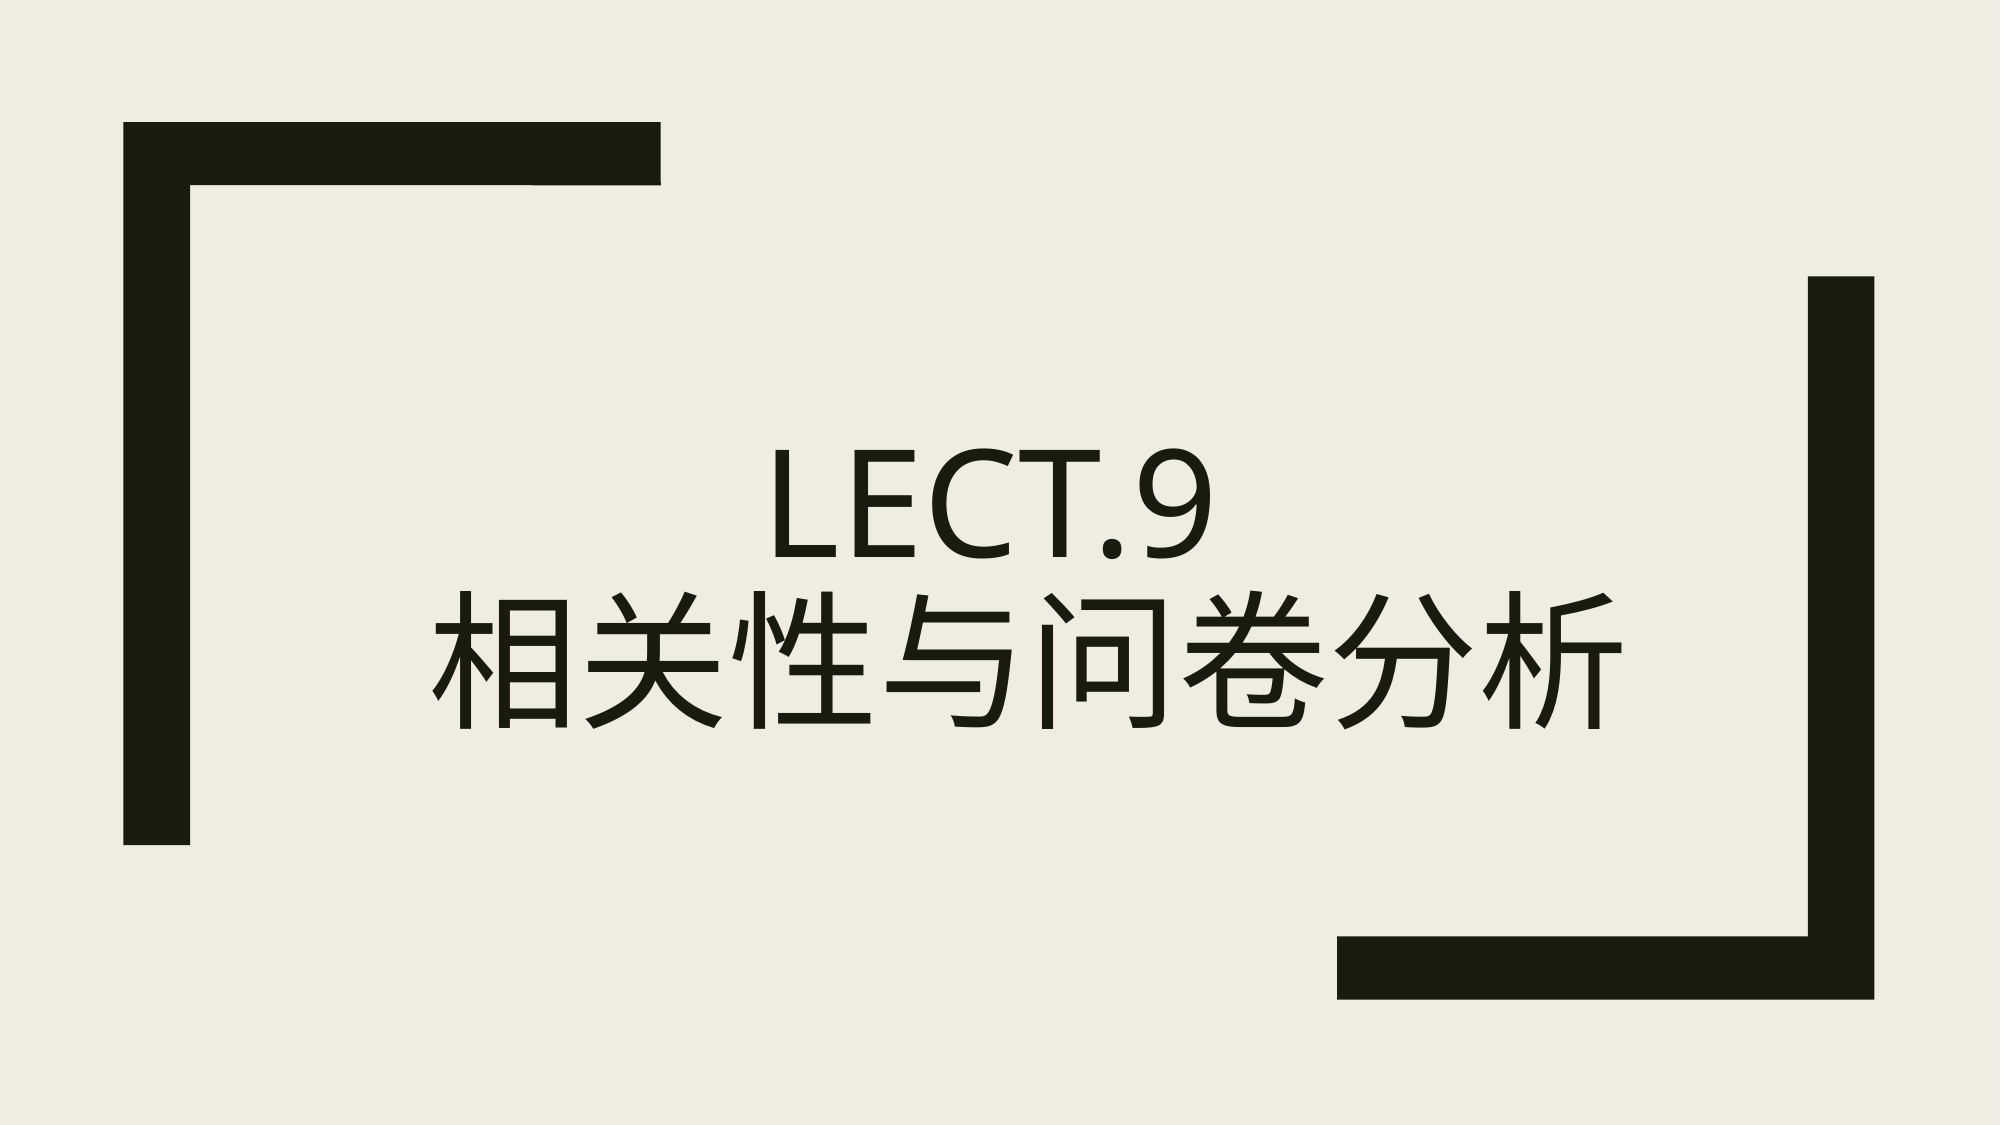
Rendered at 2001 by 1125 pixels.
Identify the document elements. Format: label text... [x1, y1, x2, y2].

title Lect.9 相关性与问卷分析 [304, 413, 1677, 758]
